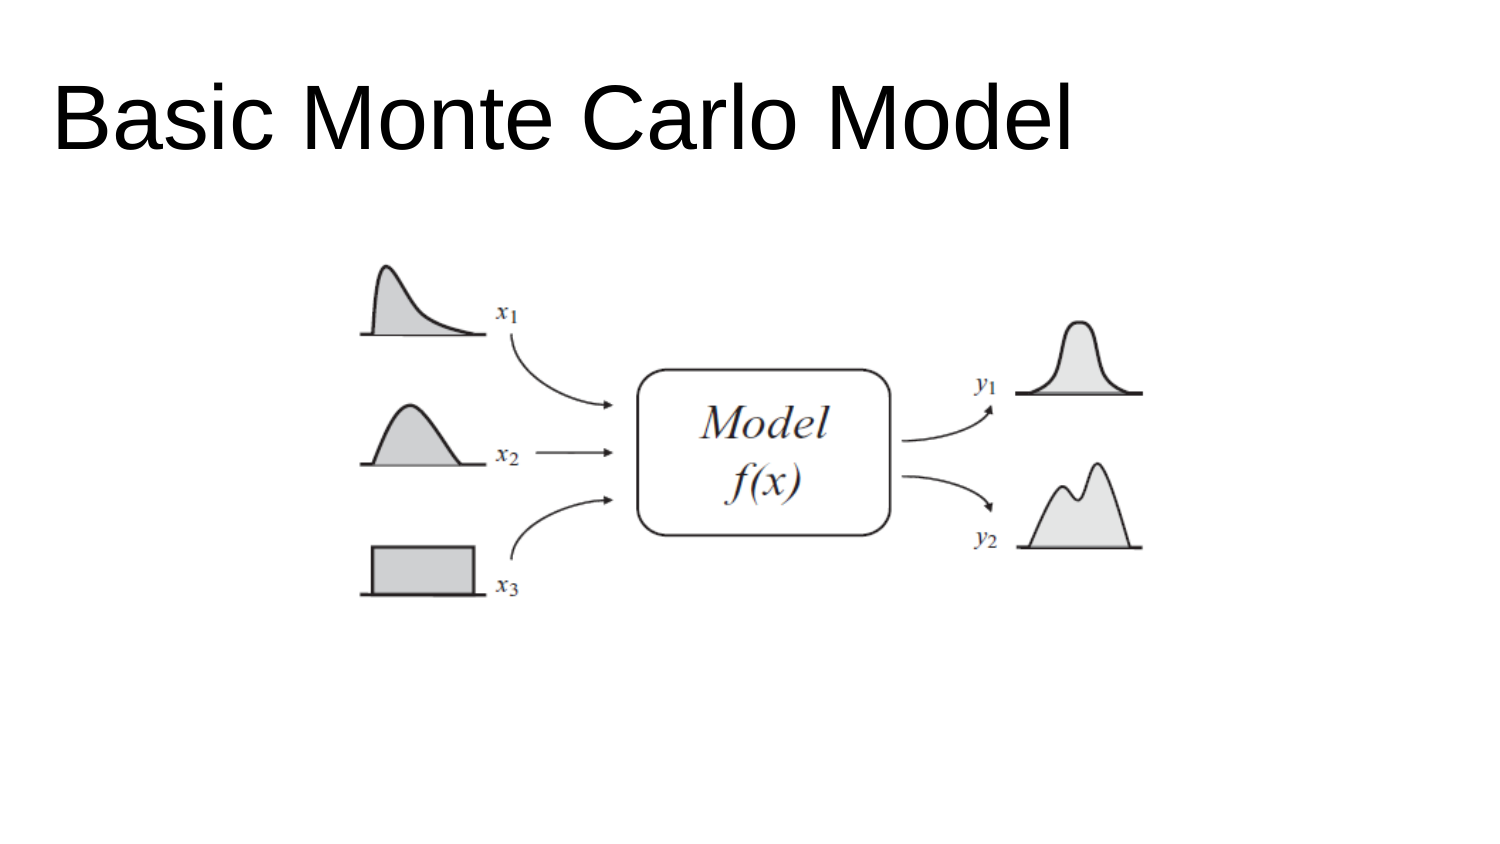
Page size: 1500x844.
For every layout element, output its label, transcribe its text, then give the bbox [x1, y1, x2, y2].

text_box Basic Monte Carlo Model [51, 72, 1449, 167]
picture [293, 231, 1207, 612]
text_box [51, 188, 1449, 750]
